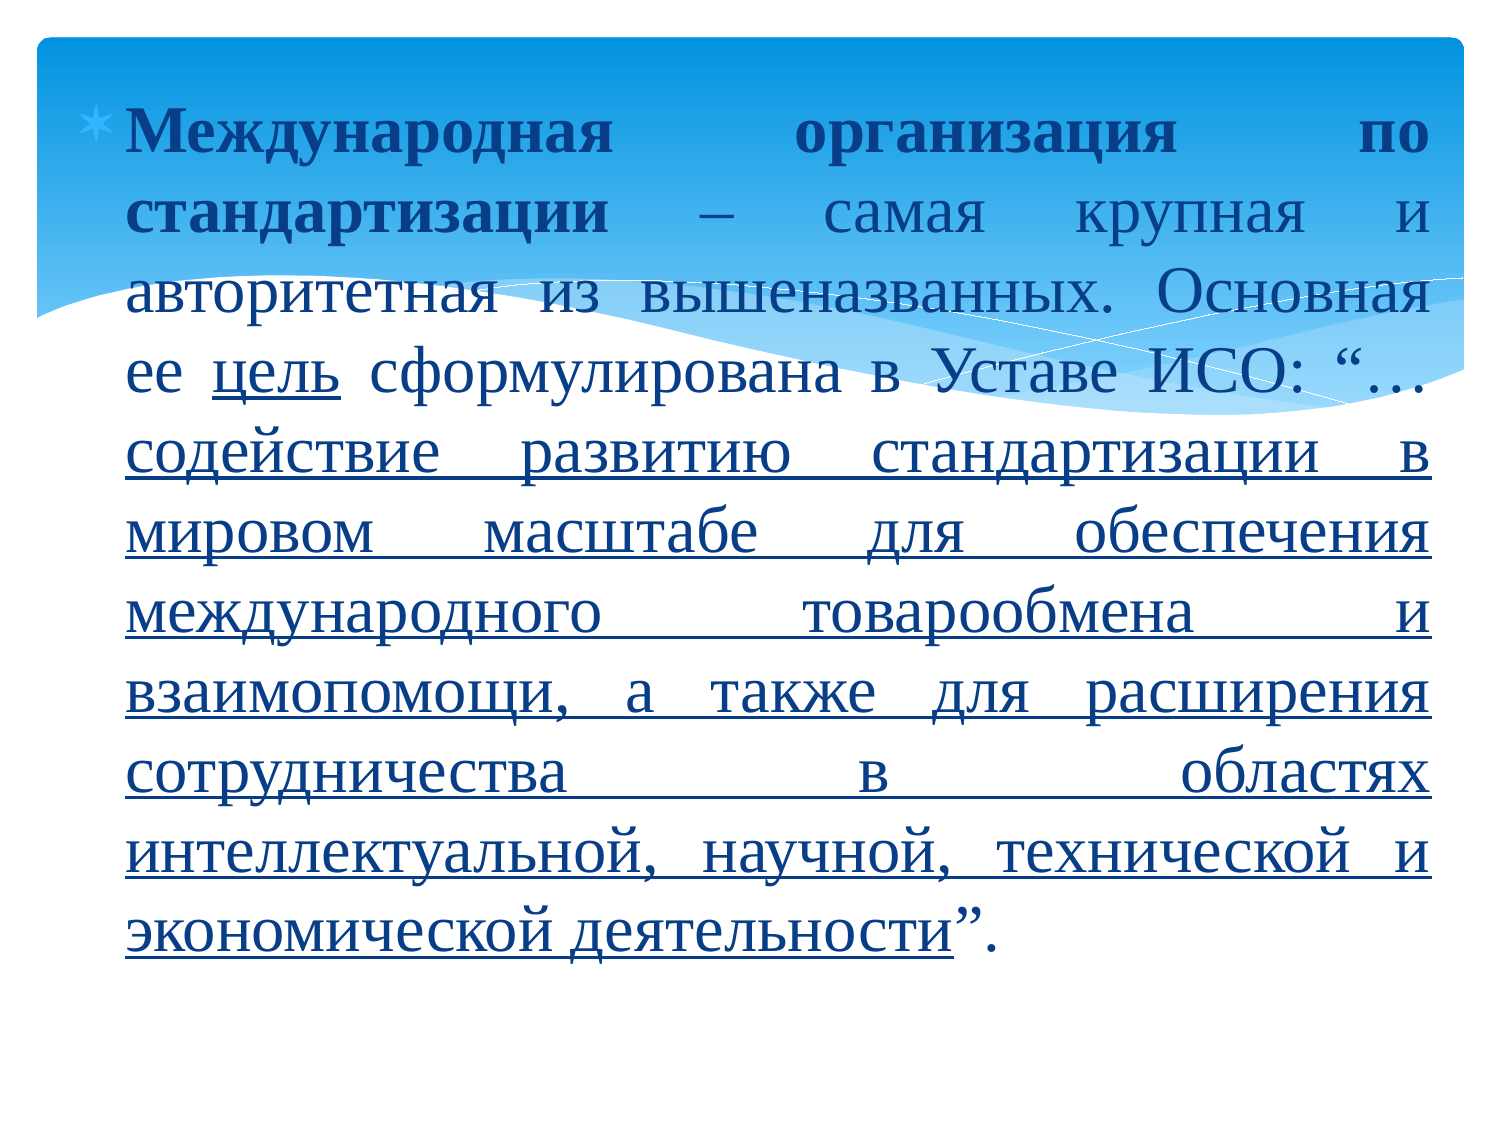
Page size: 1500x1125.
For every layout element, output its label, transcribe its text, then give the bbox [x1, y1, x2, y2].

list Международная организация по стандартизации – самая крупная и авторитетная из вышеназванных. Основная ее цель сформулирована в Уставе ИСО: “…содействие развитию стандартизации в мировом масштабе для обеспечения международного товарообмена и взаимопомощи, а также для расширения сотрудничества в областях интеллектуальной, научной, технической и экономической деятельности”. [64, 78, 1447, 1005]
